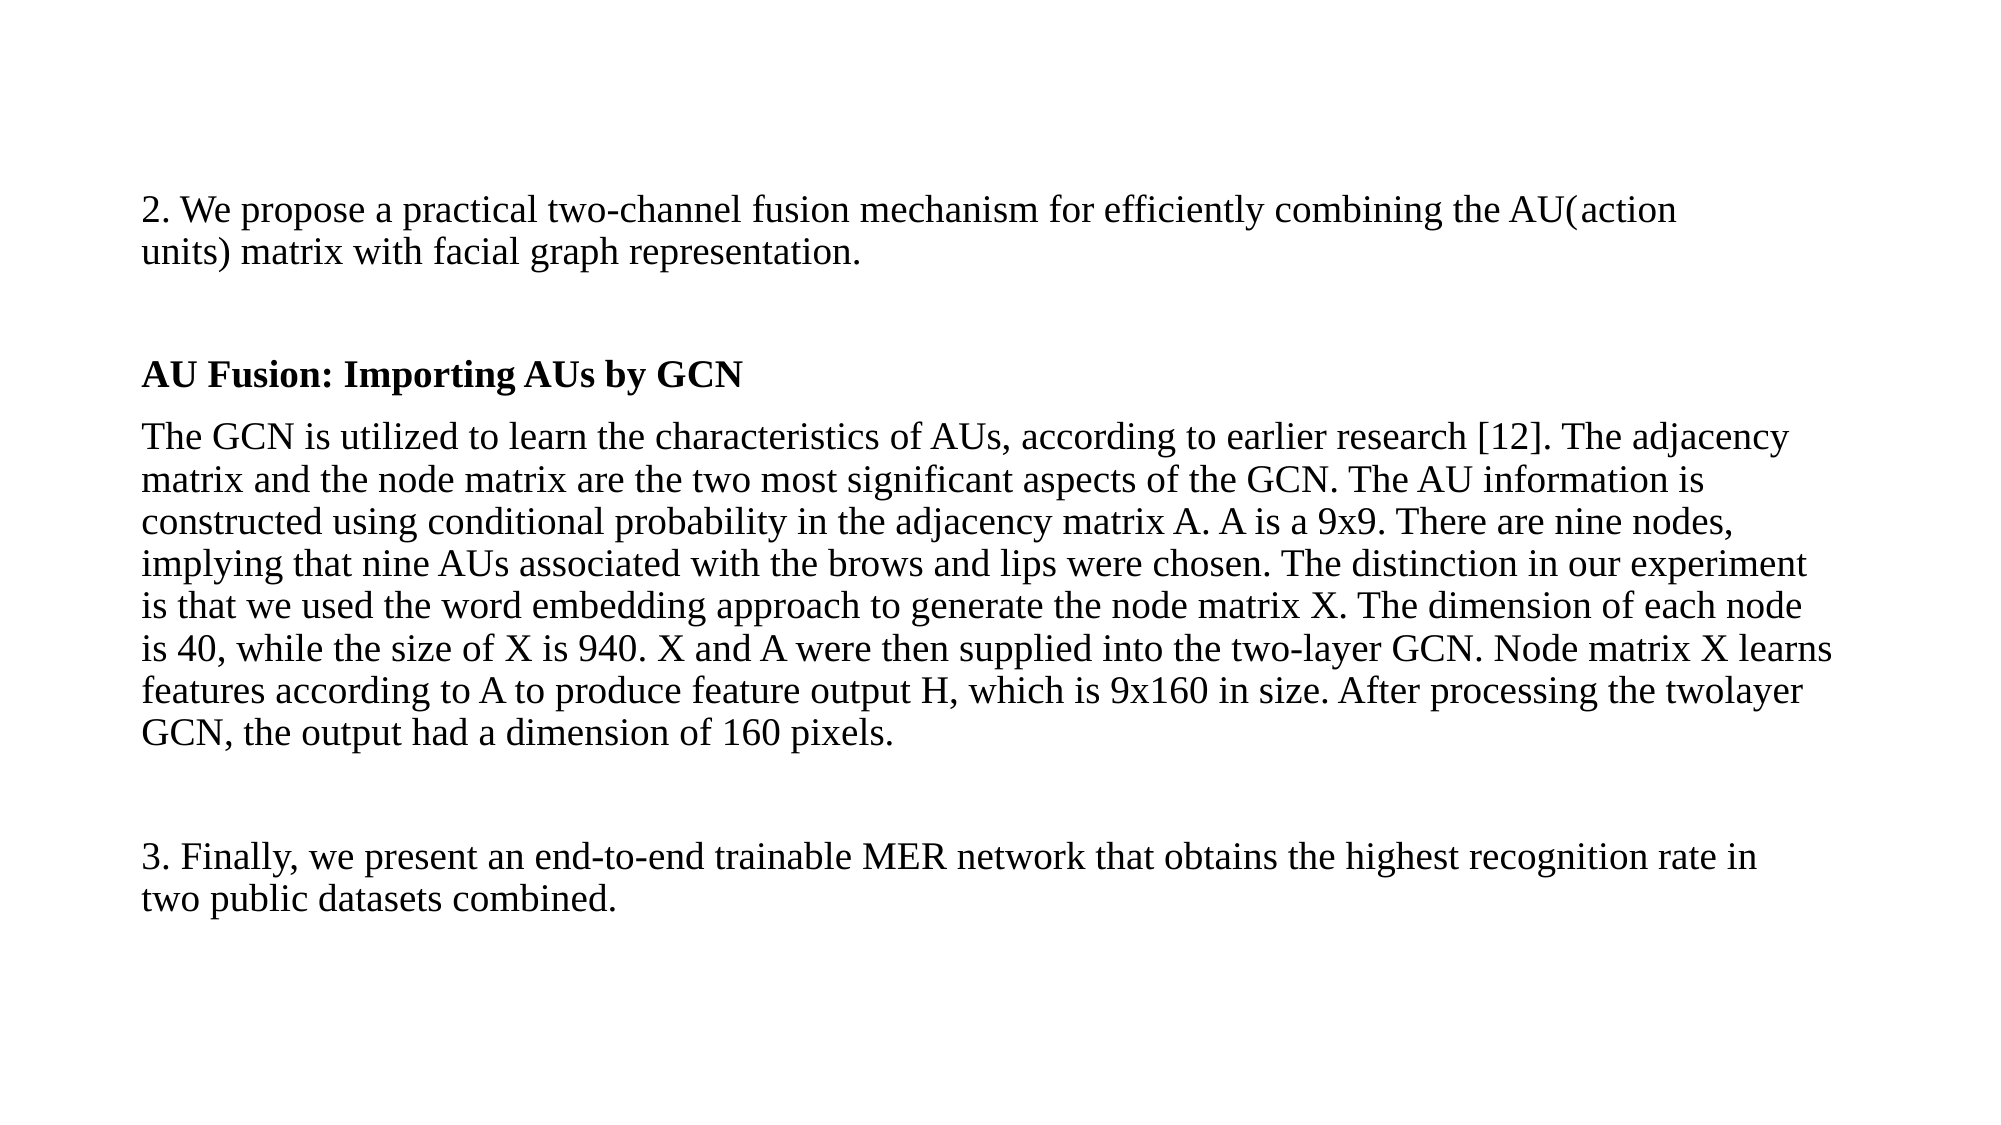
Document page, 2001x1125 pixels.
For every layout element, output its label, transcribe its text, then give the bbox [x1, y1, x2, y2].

list 2. We propose a practical two-channel fusion mechanism for efficiently combining the AU(action units) matrix with facial graph representation. AU Fusion: Importing AUs by GCN The GCN is utilized to learn the characteristics of AUs, according to earlier research [12]. The adjacency matrix and the node matrix are the two most significant aspects of the GCN. The AU information is constructed using conditional probability in the adjacency matrix A. A is a 9x9. There are nine nodes, implying that nine AUs associated with the brows and lips were chosen. The distinction in our experiment is that we used the word embedding approach to generate the node matrix X. The dimension of each node is 40, while the size of X is 940. X and A were then supplied into the two-layer GCN. Node matrix X learns features according to A to produce feature output H, which is 9x160 in size. After processing the twolayer GCN, the output had a dimension of 160 pixels. 3. Finally, we present an end-to-end trainable MER network that obtains the highest recognition rate in two public datasets combined. [126, 180, 1852, 929]
